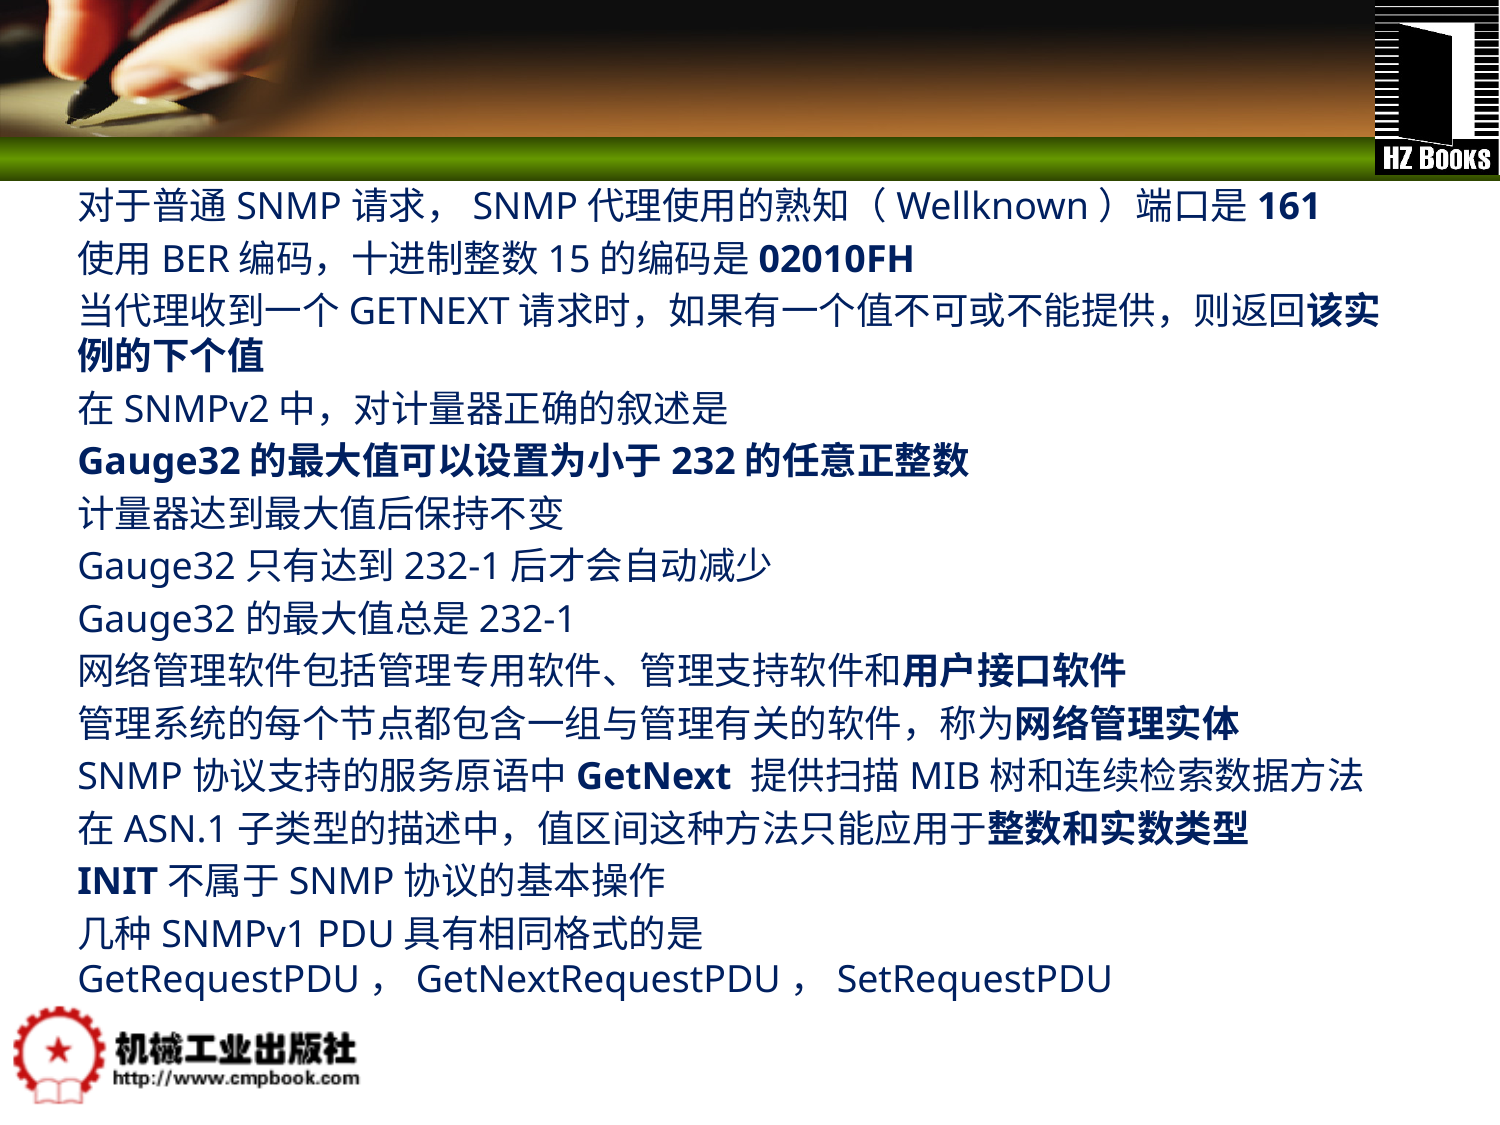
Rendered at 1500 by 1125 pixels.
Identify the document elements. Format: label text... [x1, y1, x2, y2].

picture [12, 999, 363, 1116]
list 对于普通SNMP请求，SNMP代理使用的熟知（Wellknown）端口是161 使用BER编码，十进制整数15的编码是02010FH 当代理收到一个GETNEXT请求时，如果有一个值不可或不能提供，则返回该实例的下个值 在SNMPv2中，对计量器正确的叙述是 Gauge32的最大值可以设置为小于232的任意正整数 计量器达到最大值后保持不变 Gauge32只有达到232-1后才会自动减少 Gauge32的最大值总是232-1 网络管理软件包括管理专用软件、管理支持软件和用户接口软件 管理系统的每个节点都包含一组与管理有关的软件，称为网络管理实体 SNMP协议支持的服务原语中GetNext 提供扫描MIB树和连续检索数据方法 在ASN.1子类型的描述中，值区间这种方法只能应用于整数和实数类型 INIT不属于SNMP协议的基本操作 几种SNMPv1 PDU具有相同格式的是GetRequestPDU，GetNextRequestPDU，SetRequestPDU [62, 174, 1401, 1001]
picture [0, 0, 1500, 175]
